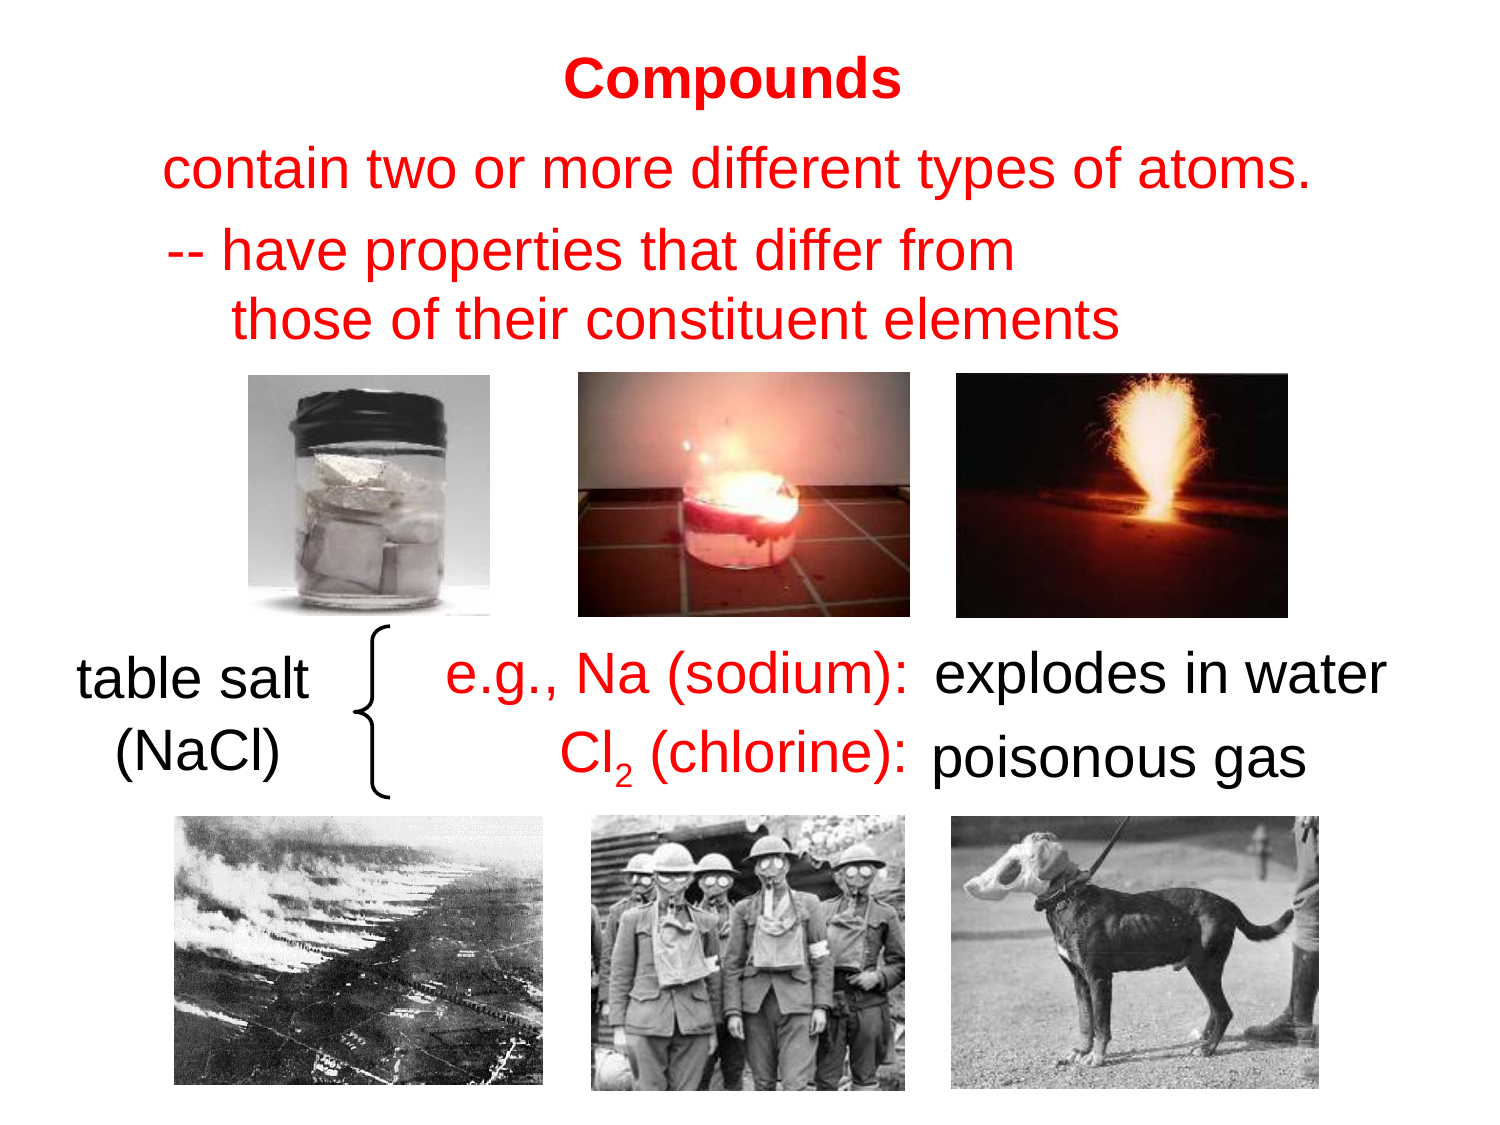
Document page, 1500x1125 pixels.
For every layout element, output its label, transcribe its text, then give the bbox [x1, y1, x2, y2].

picture [248, 374, 490, 617]
picture [578, 372, 910, 617]
picture [591, 815, 905, 1091]
text_box contain two or more different types of atoms. [147, 123, 1330, 208]
text_box table salt [61, 632, 342, 718]
text_box -- have properties that differ from those of their constituent elements [151, 204, 1137, 359]
text_box Compounds [548, 32, 918, 118]
picture [951, 816, 1320, 1090]
text_box explodes in water [919, 627, 1420, 713]
text_box e.g., Na (sodium): [431, 627, 919, 713]
text_box (NaCl) [99, 704, 314, 789]
text_box poisonous gas [916, 711, 1340, 797]
picture [174, 816, 543, 1085]
picture [955, 373, 1289, 618]
text_box [354, 626, 391, 798]
text_box Cl2 (chlorine): [544, 707, 941, 802]
